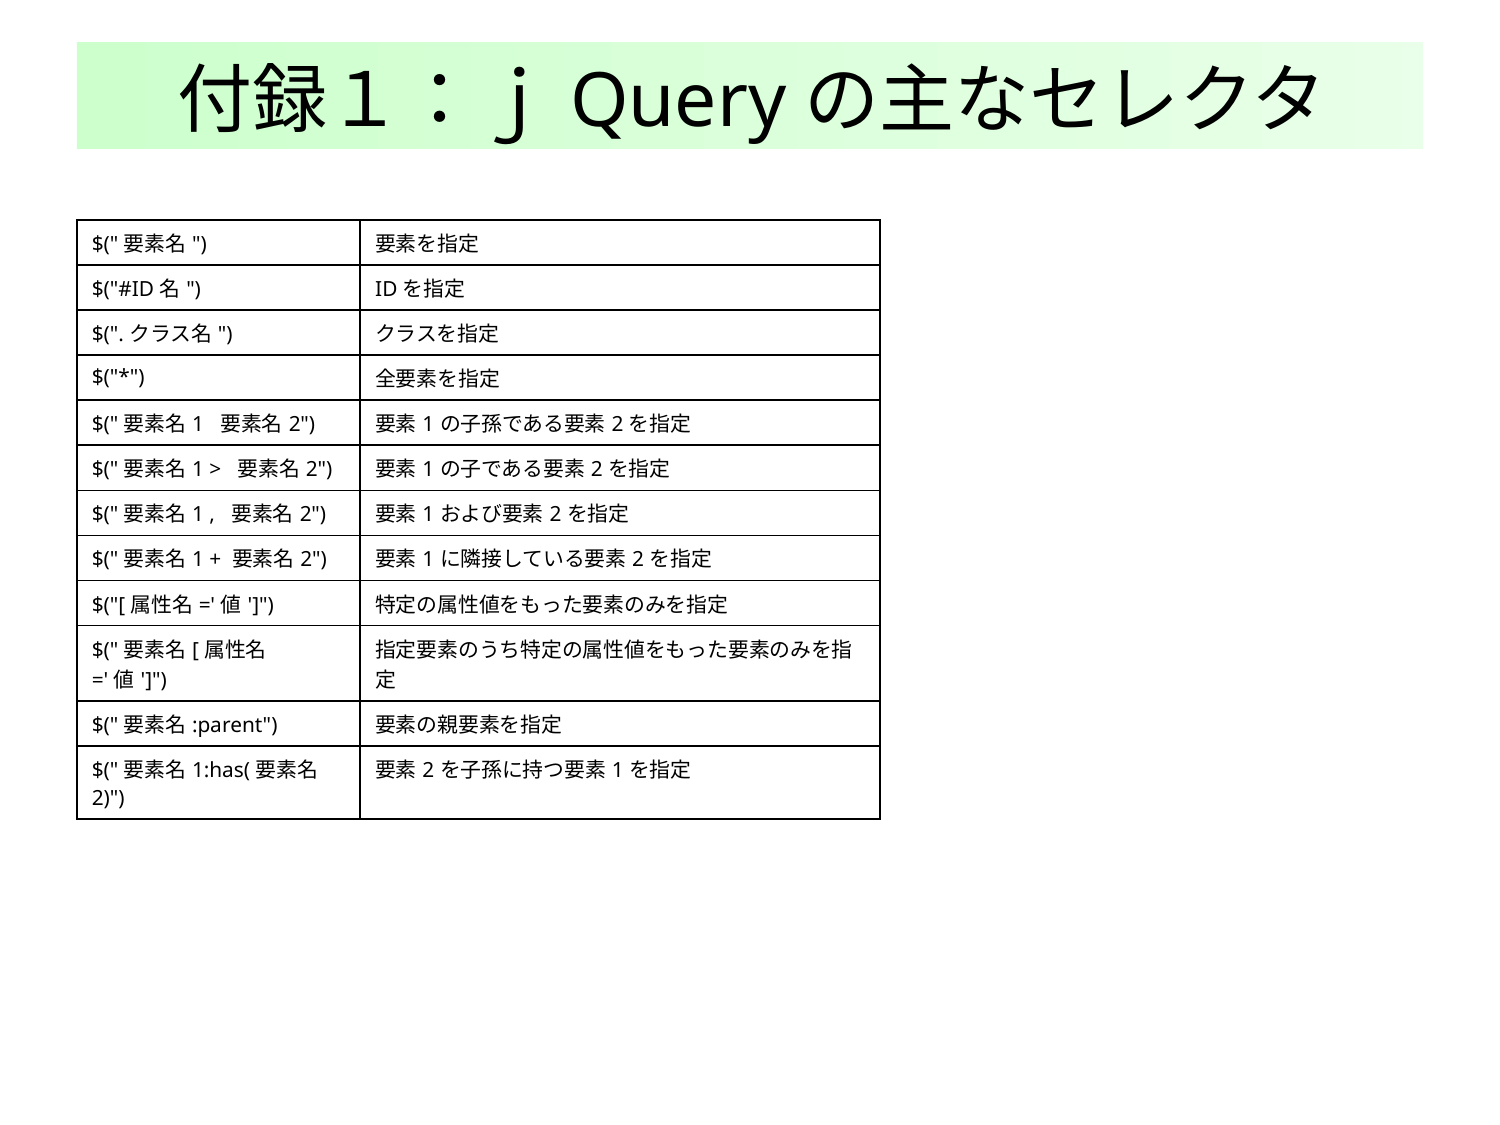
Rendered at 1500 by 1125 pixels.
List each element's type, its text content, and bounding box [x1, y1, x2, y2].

table_cell 要素2を子孫に持つ要素1を指定 [361, 747, 879, 818]
table_cell $("要素名1 , 要素名2") [78, 491, 359, 535]
table_cell $("要素名1 要素名2") [78, 401, 359, 444]
table_cell 特定の属性値をもった要素のみを指定 [361, 581, 879, 625]
table_cell $("要素名1:has(要素名2)") [78, 747, 359, 818]
table_cell IDを指定 [361, 266, 879, 309]
table_cell クラスを指定 [361, 311, 879, 354]
table_cell 全要素を指定 [361, 356, 879, 399]
table_header 要素を指定 [361, 221, 879, 264]
table_cell $("要素名1 + 要素名2") [78, 536, 359, 580]
table_cell $(".クラス名") [78, 311, 359, 354]
title 付録１：ｊQueryの主なセレクタ [76, 45, 1427, 149]
table_cell 要素1の子である要素2を指定 [361, 446, 879, 490]
table_cell 要素の親要素を指定 [361, 702, 879, 745]
table_cell 要素1および要素2を指定 [361, 491, 879, 535]
table_cell 要素1に隣接している要素2を指定 [361, 536, 879, 580]
table_cell $("*") [78, 356, 359, 399]
table_cell 指定要素のうち特定の属性値をもった要素のみを指定 [361, 626, 879, 700]
table_cell $("#ID名") [78, 266, 359, 309]
table_cell 要素1の子孫である要素2を指定 [361, 401, 879, 444]
table_header $("要素名") [78, 221, 359, 264]
table_cell $("[属性名='値']") [78, 581, 359, 625]
table_cell $("要素名1 > 要素名2") [78, 446, 359, 490]
table_cell $("要素名:parent") [78, 702, 359, 745]
table_cell $("要素名[属性名='値']") [78, 626, 359, 700]
